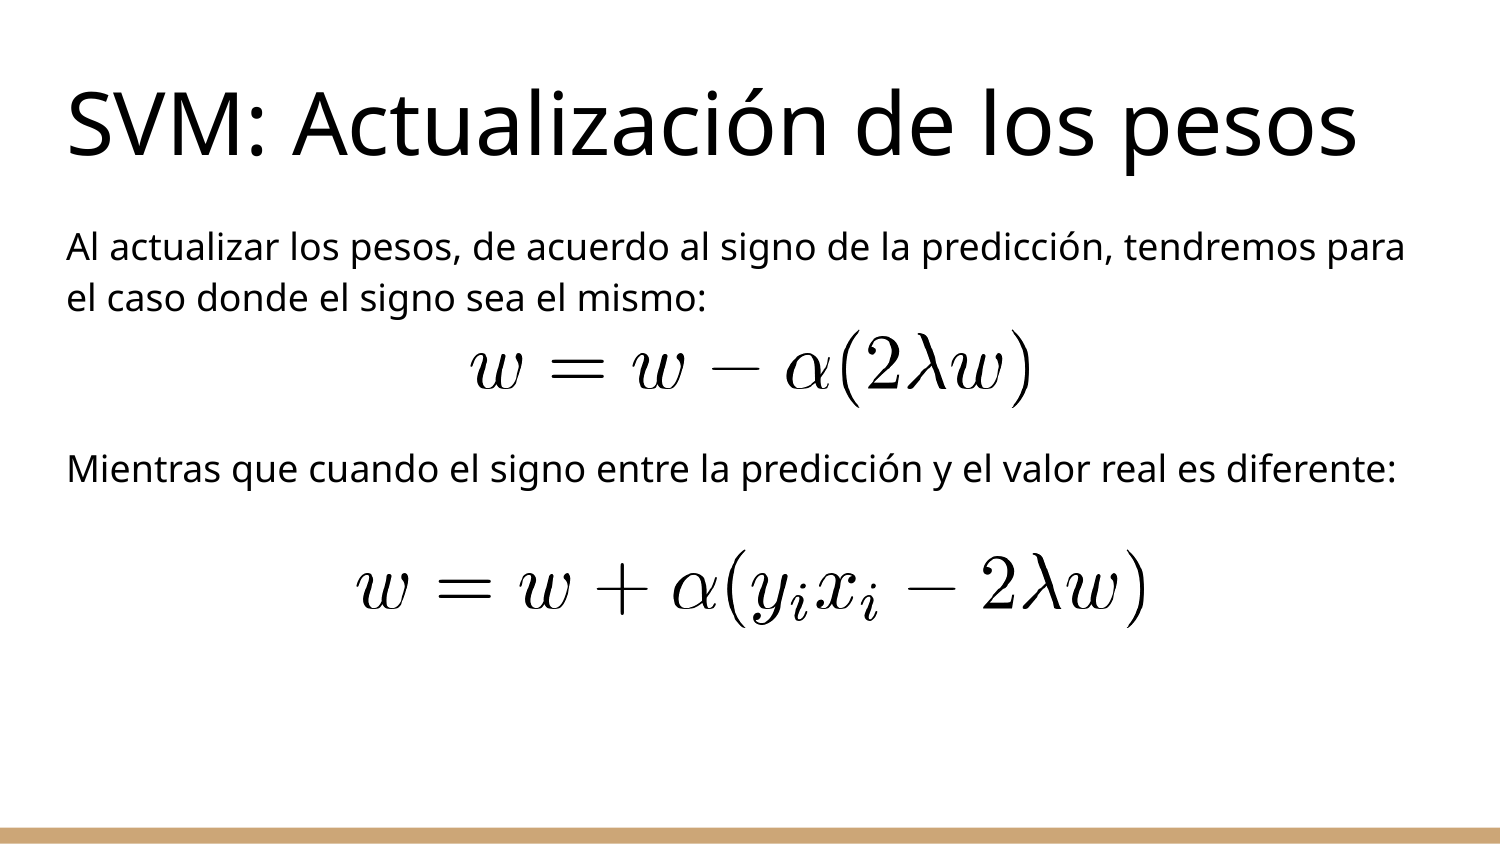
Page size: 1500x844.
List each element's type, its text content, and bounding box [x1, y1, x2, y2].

list Al actualizar los pesos, de acuerdo al signo de la predicción, tendremos para el caso donde el signo sea el mismo: Mientras que cuando el signo entre la predicción y el valor real es diferente: [51, 200, 1449, 752]
picture [355, 549, 1145, 628]
picture [470, 329, 1030, 408]
title SVM: Actualización de los pesos [51, 51, 1449, 189]
